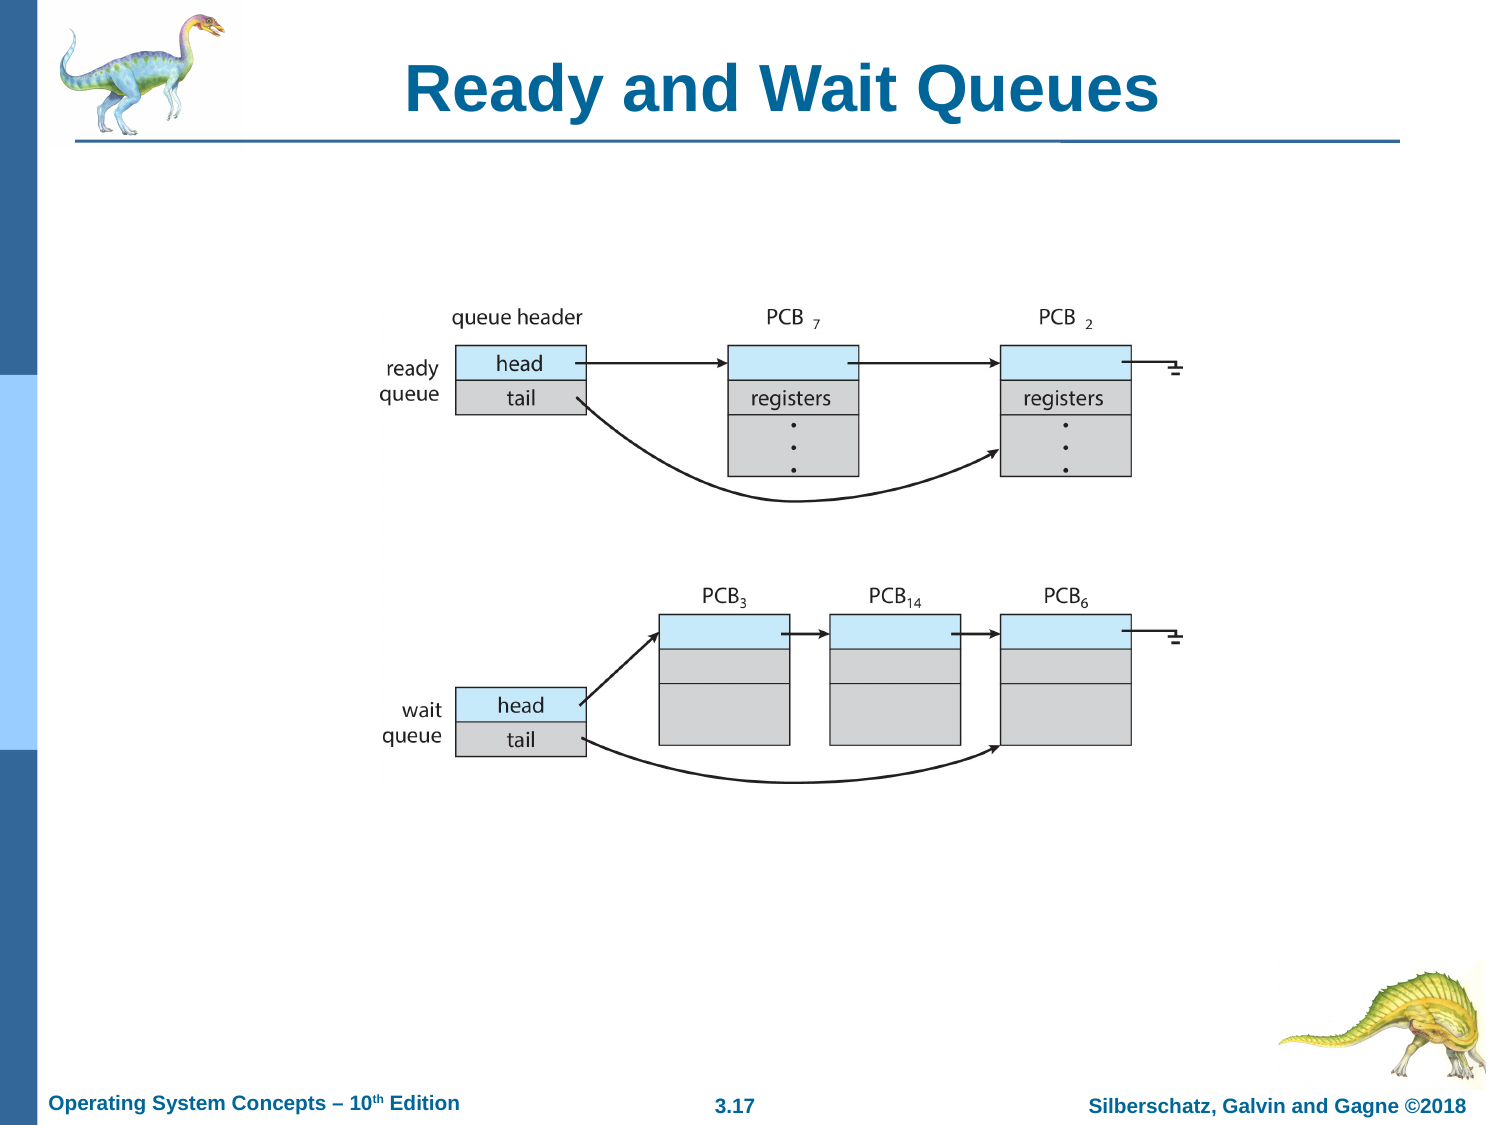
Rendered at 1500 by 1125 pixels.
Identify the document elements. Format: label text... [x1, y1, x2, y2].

title Ready and Wait Queues [159, 57, 1406, 133]
picture [1275, 959, 1486, 1090]
picture [46, 0, 243, 149]
picture [379, 305, 1184, 784]
